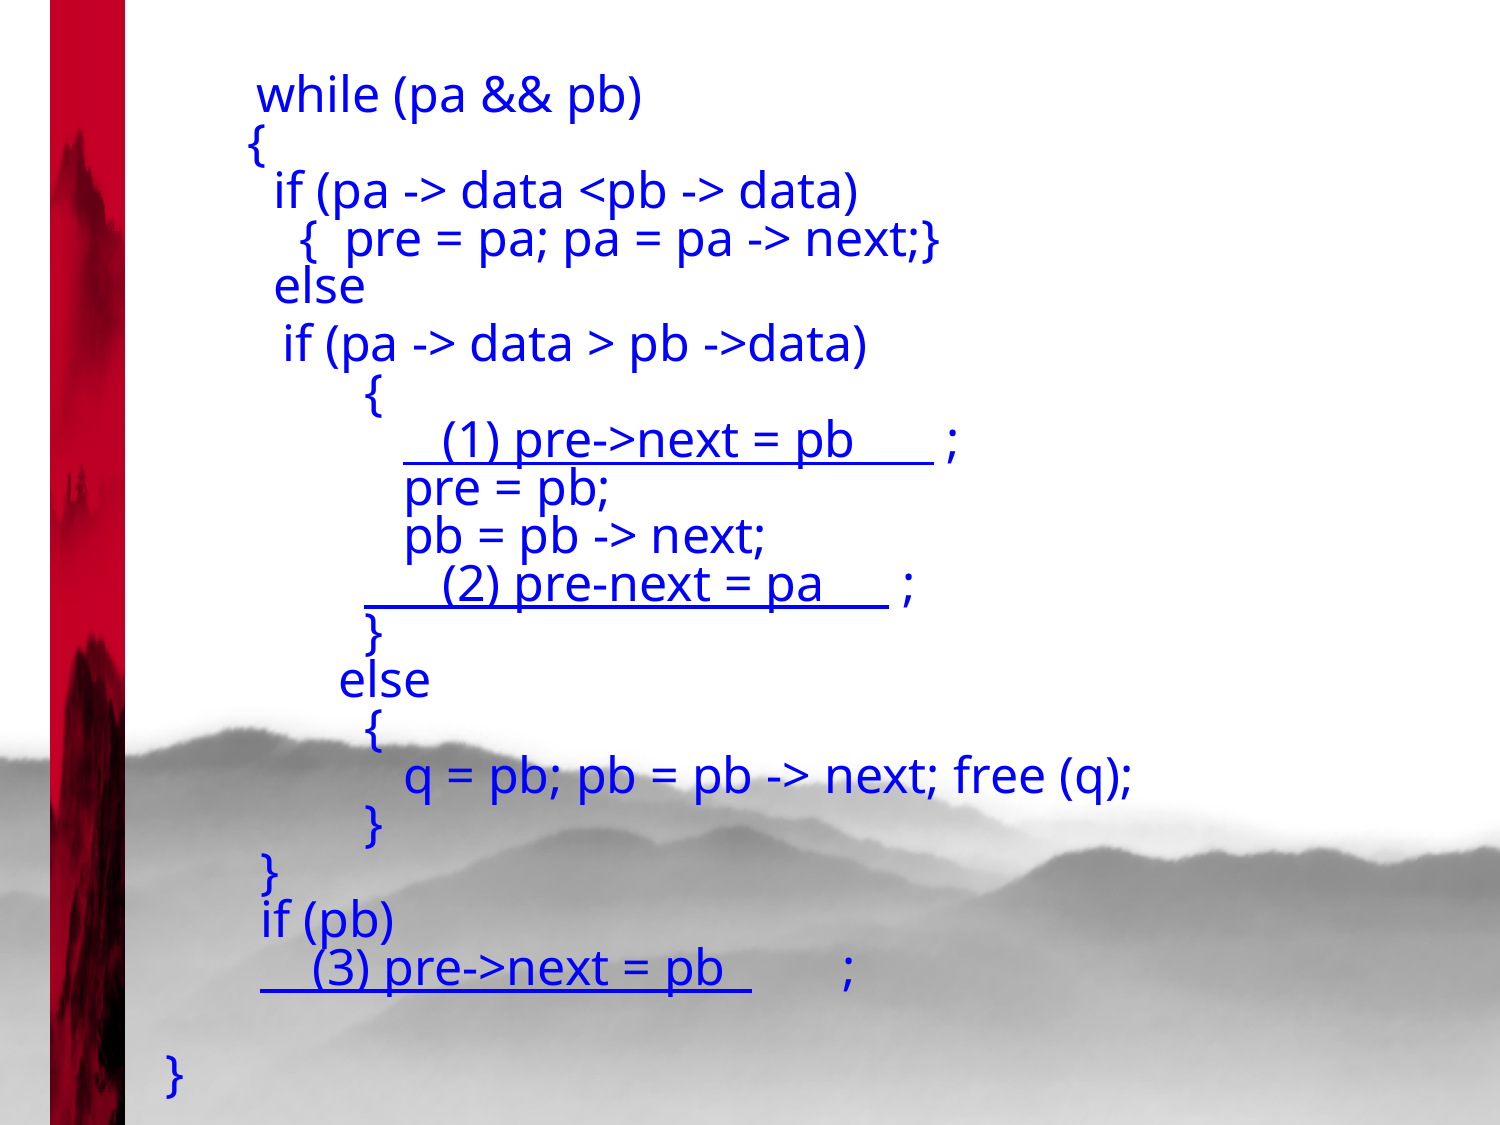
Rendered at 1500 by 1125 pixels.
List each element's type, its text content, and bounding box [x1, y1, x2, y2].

list while (pa && pb) { if (pa -> data <pb -> data) { pre = pa; pa = pa -> next;} else if (pa -> data > pb ->data) { (1) pre->next = pb ; pre = pb; pb = pb -> next; (2) pre-next = pa ; } else { q = pb; pb = pb -> next; free (q); } } if (pb) (3) pre->next = pb ; } [150, 66, 1463, 1094]
picture [0, 0, 1500, 1125]
